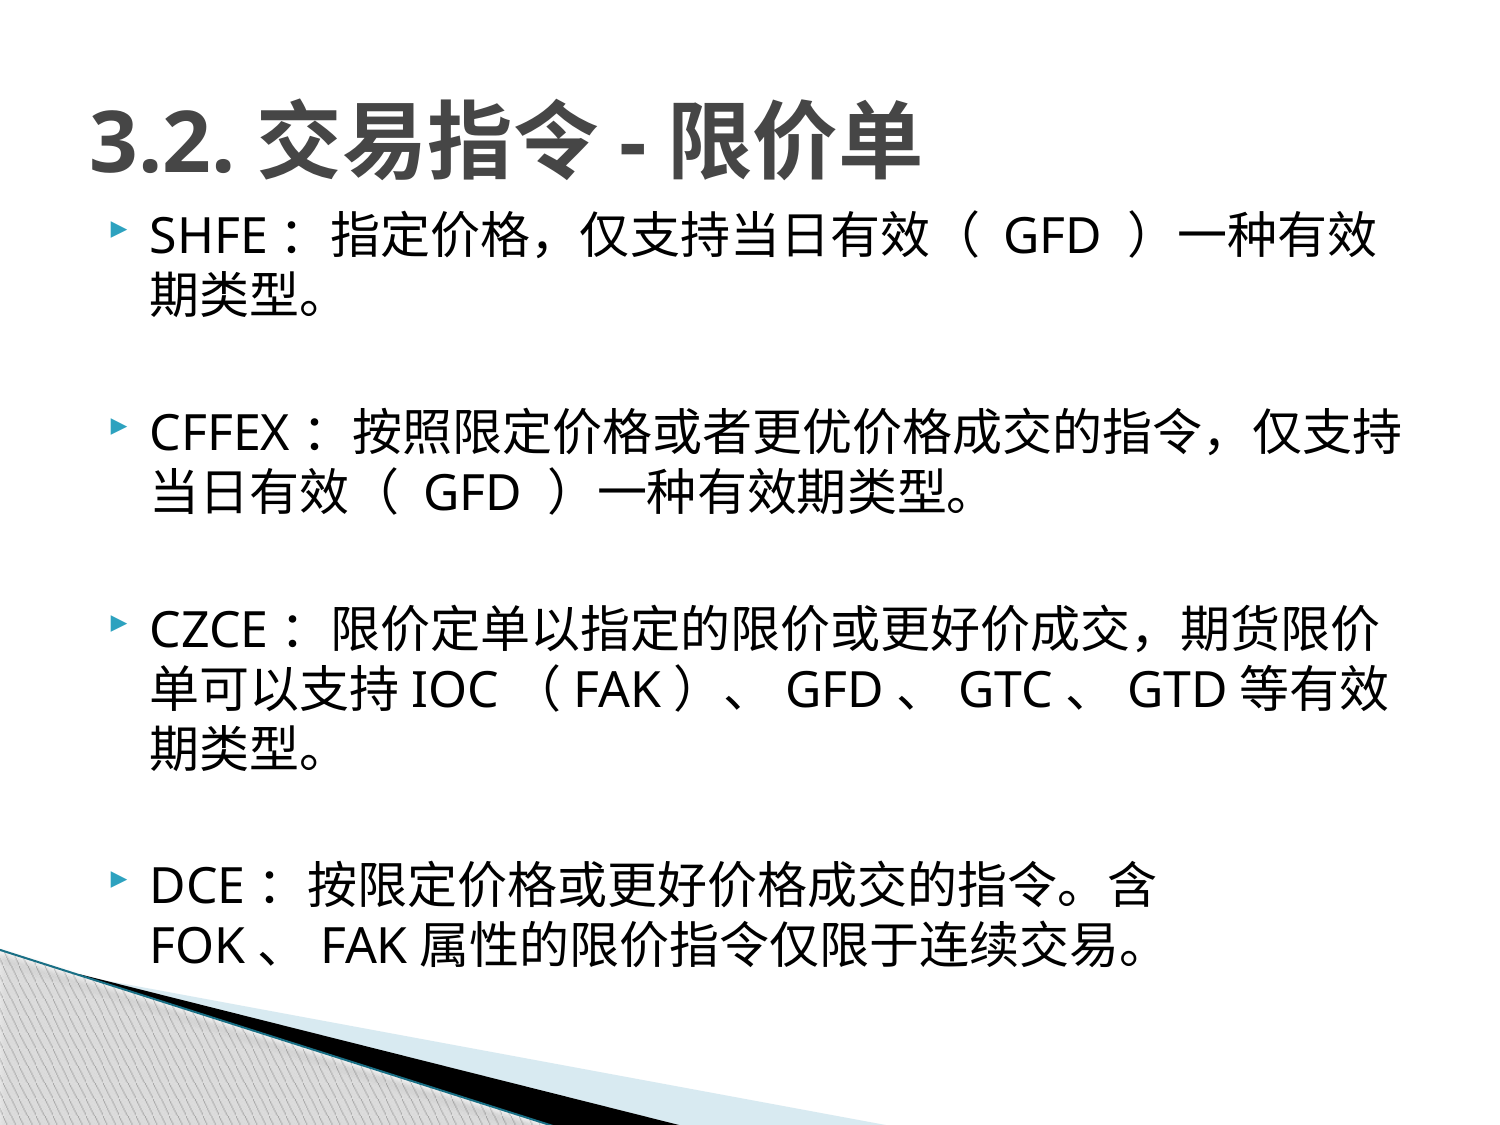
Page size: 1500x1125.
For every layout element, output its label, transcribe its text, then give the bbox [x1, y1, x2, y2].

title 3.2.交易指令-限价单 [75, 45, 1425, 233]
list SHFE：指定价格，仅支持当日有效（ GFD ）一种有效期类型。 CFFEX：按照限定价格或者更优价格成交的指令，仅支持当日有效（ GFD ）一种有效期类型。 CZCE：限价定单以指定的限价或更好价成交，期货限价单可以支持IOC（FAK）、GFD、GTC、GTD等有效期类型。 DCE：按限定价格或更好价格成交的指令。含FOK、FAK属性的限价指令仅限于连续交易。 [75, 233, 1425, 986]
